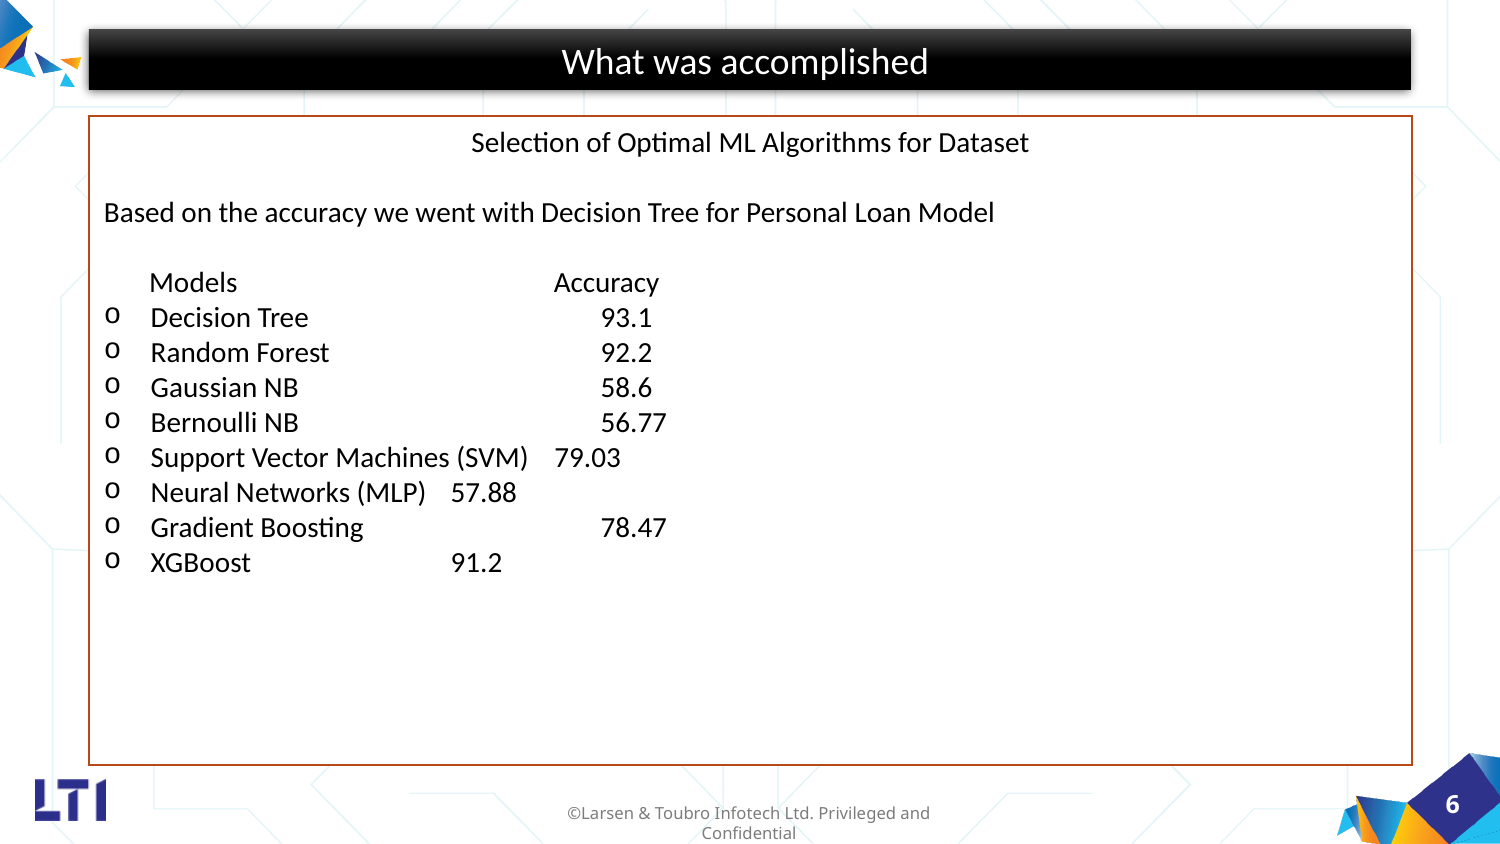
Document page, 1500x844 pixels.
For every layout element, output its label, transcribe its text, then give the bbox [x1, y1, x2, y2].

text_box Selection of Optimal ML Algorithms for Dataset Based on the accuracy we went with Decision Tree for Personal Loan Model Models Accuracy Decision Tree 93.1 Random Forest 92.2 Gaussian NB 58.6 Bernoulli NB 56.77 Support Vector Machines (SVM) 79.03 Neural Networks (MLP) 57.88 Gradient Boosting 78.47 XGBoost 91.2 [88, 115, 1413, 766]
picture [1335, 747, 1500, 844]
picture [35, 779, 106, 821]
text_box What was accomplished [88, 29, 1411, 90]
picture [0, 0, 102, 95]
